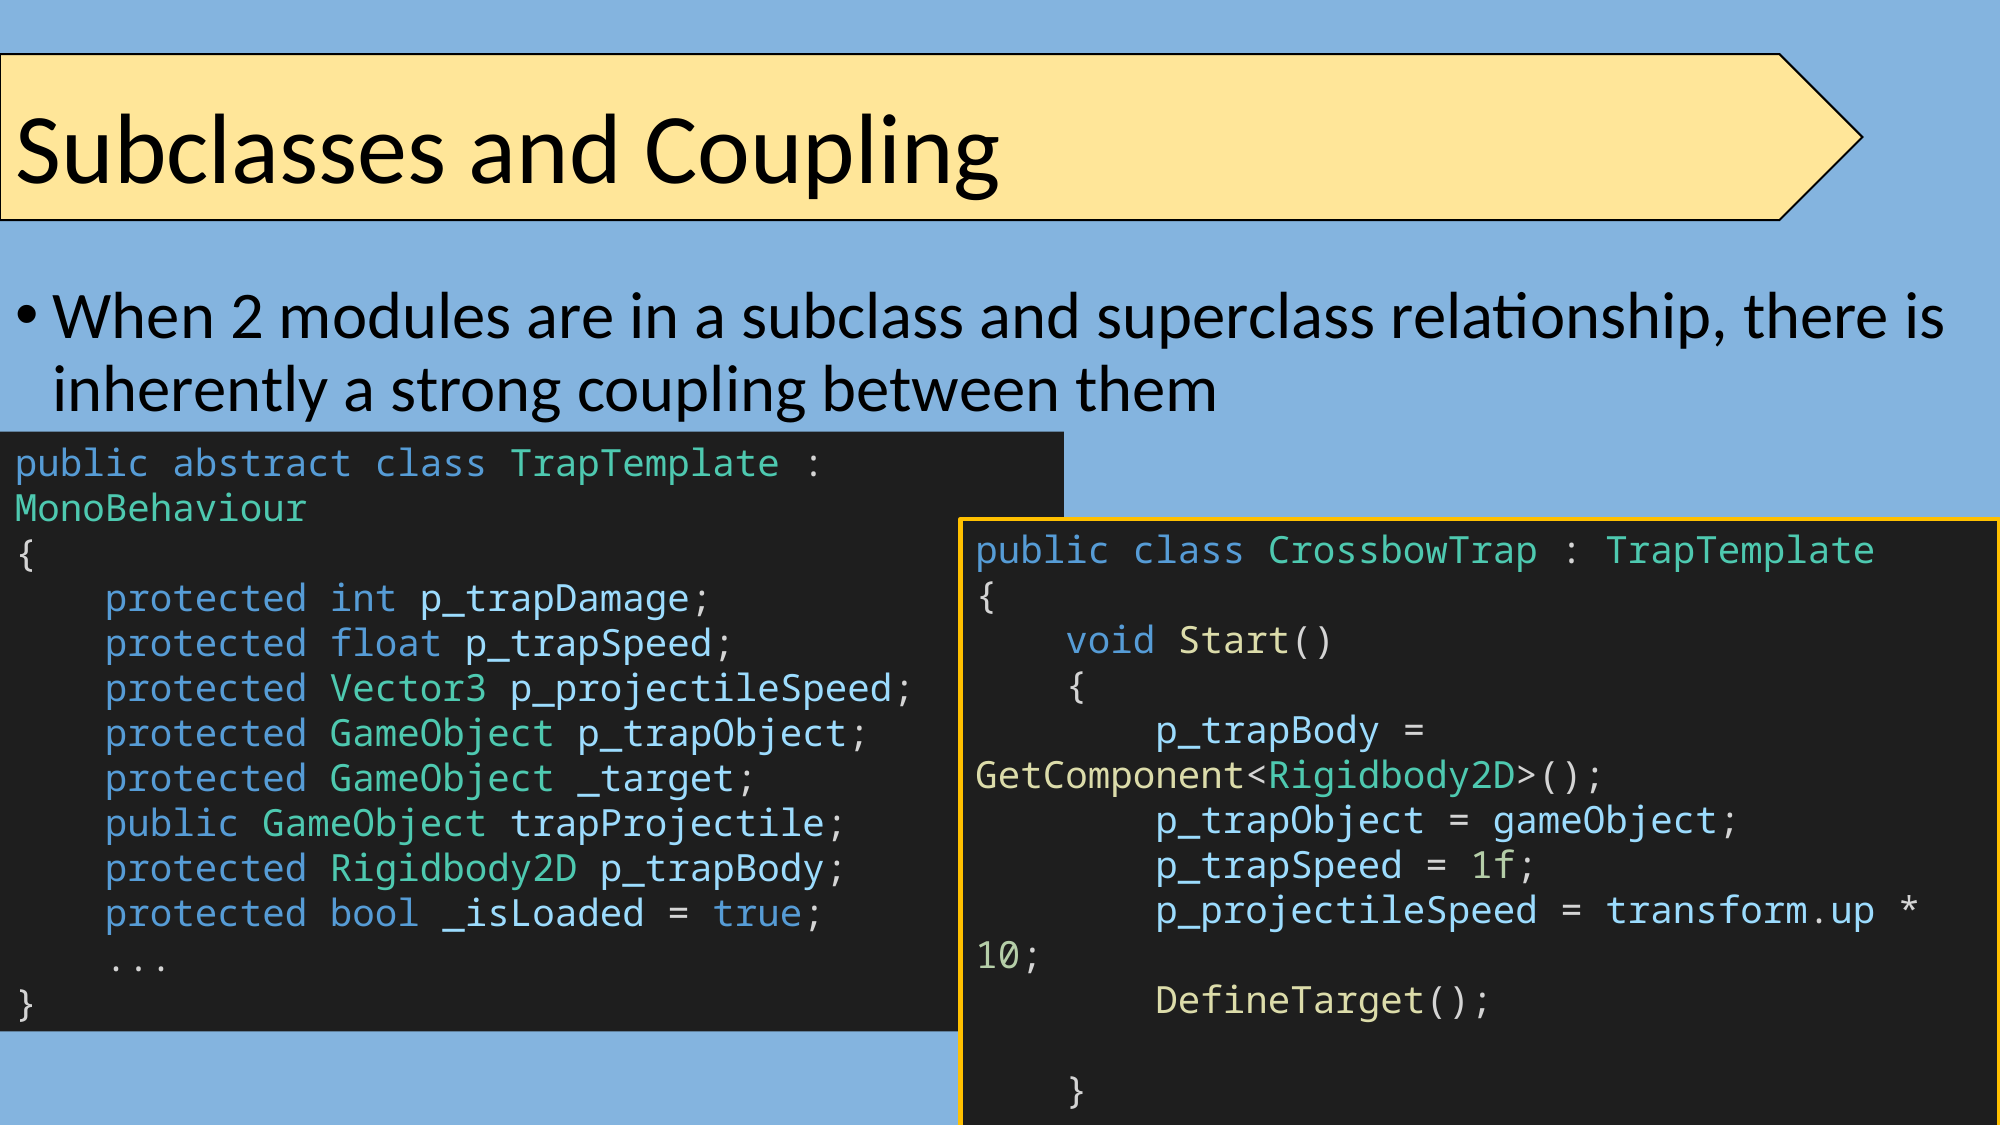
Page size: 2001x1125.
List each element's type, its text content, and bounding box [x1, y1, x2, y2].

text_box public class CrossbowTrap : TrapTemplate { void Start() { p_trapBody = GetComponent<Rigidbody2D>(); p_trapObject = gameObject; p_trapSpeed = 1f; p_projectileSpeed = transform.up * 10; DefineTarget(); } ... } [960, 519, 2000, 1125]
list When 2 modules are in a subclass and superclass relationship, there is inherently a strong coupling between them [0, 274, 2000, 452]
text_box public abstract class TrapTemplate : MonoBehaviour { protected int p_trapDamage; protected float p_trapSpeed; protected Vector3 p_projectileSpeed; protected GameObject p_trapObject; protected GameObject _target; public GameObject trapProjectile; protected Rigidbody2D p_trapBody; protected bool _isLoaded = true; ... } [0, 431, 1064, 1032]
title Subclasses and Coupling [0, 42, 1726, 260]
